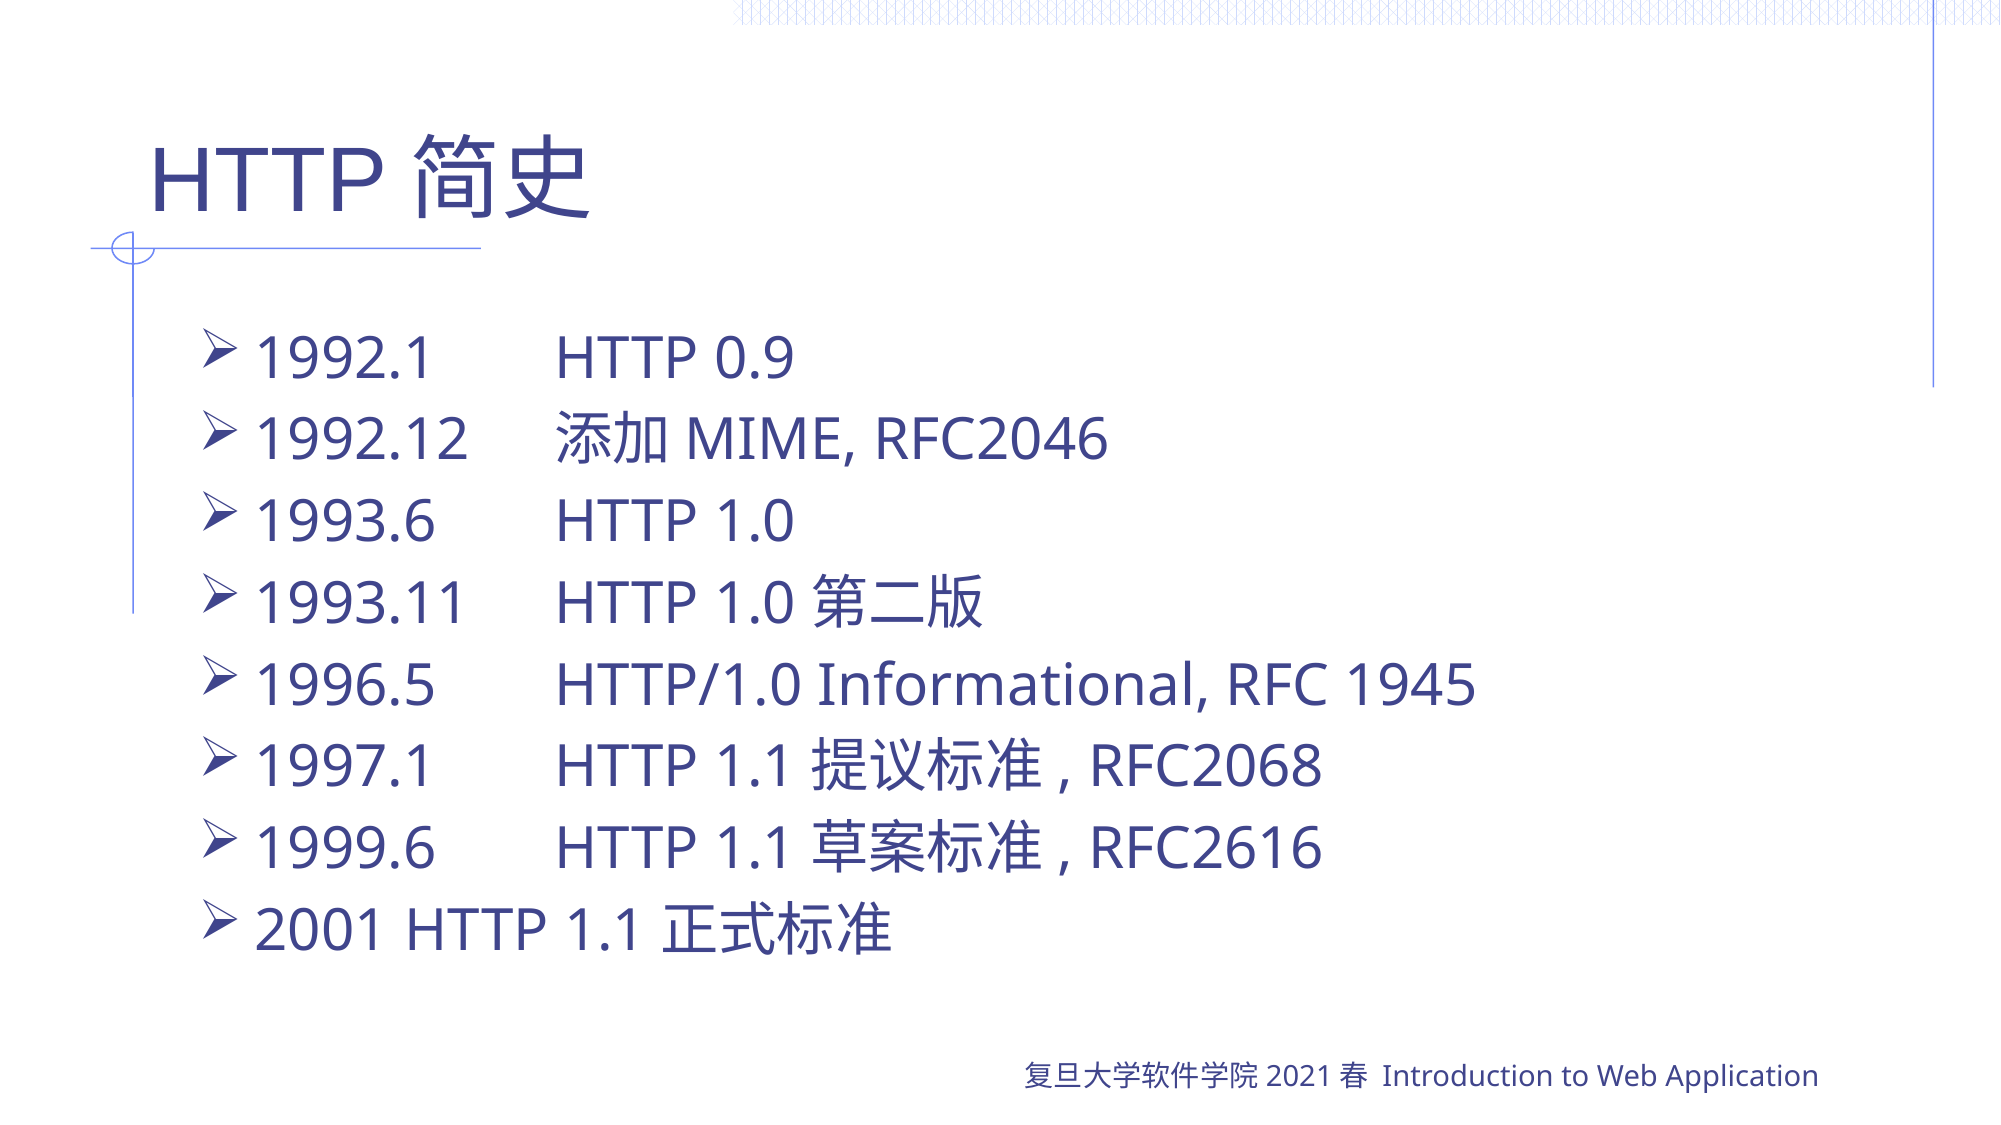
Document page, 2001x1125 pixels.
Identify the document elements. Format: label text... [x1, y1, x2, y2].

list 1992.1 HTTP 0.9 1992.12 添加MIME, RFC2046 1993.6 HTTP 1.0 1993.11 HTTP 1.0第二版 1996.5 HTTP/1.0 Informational, RFC 1945 1997.1 HTTP 1.1提议标准, RFC2068 1999.6 HTTP 1.1草案标准, RFC2616 2001 HTTP 1.1正式标准 [183, 312, 1884, 988]
title HTTP简史 [133, 50, 1834, 238]
